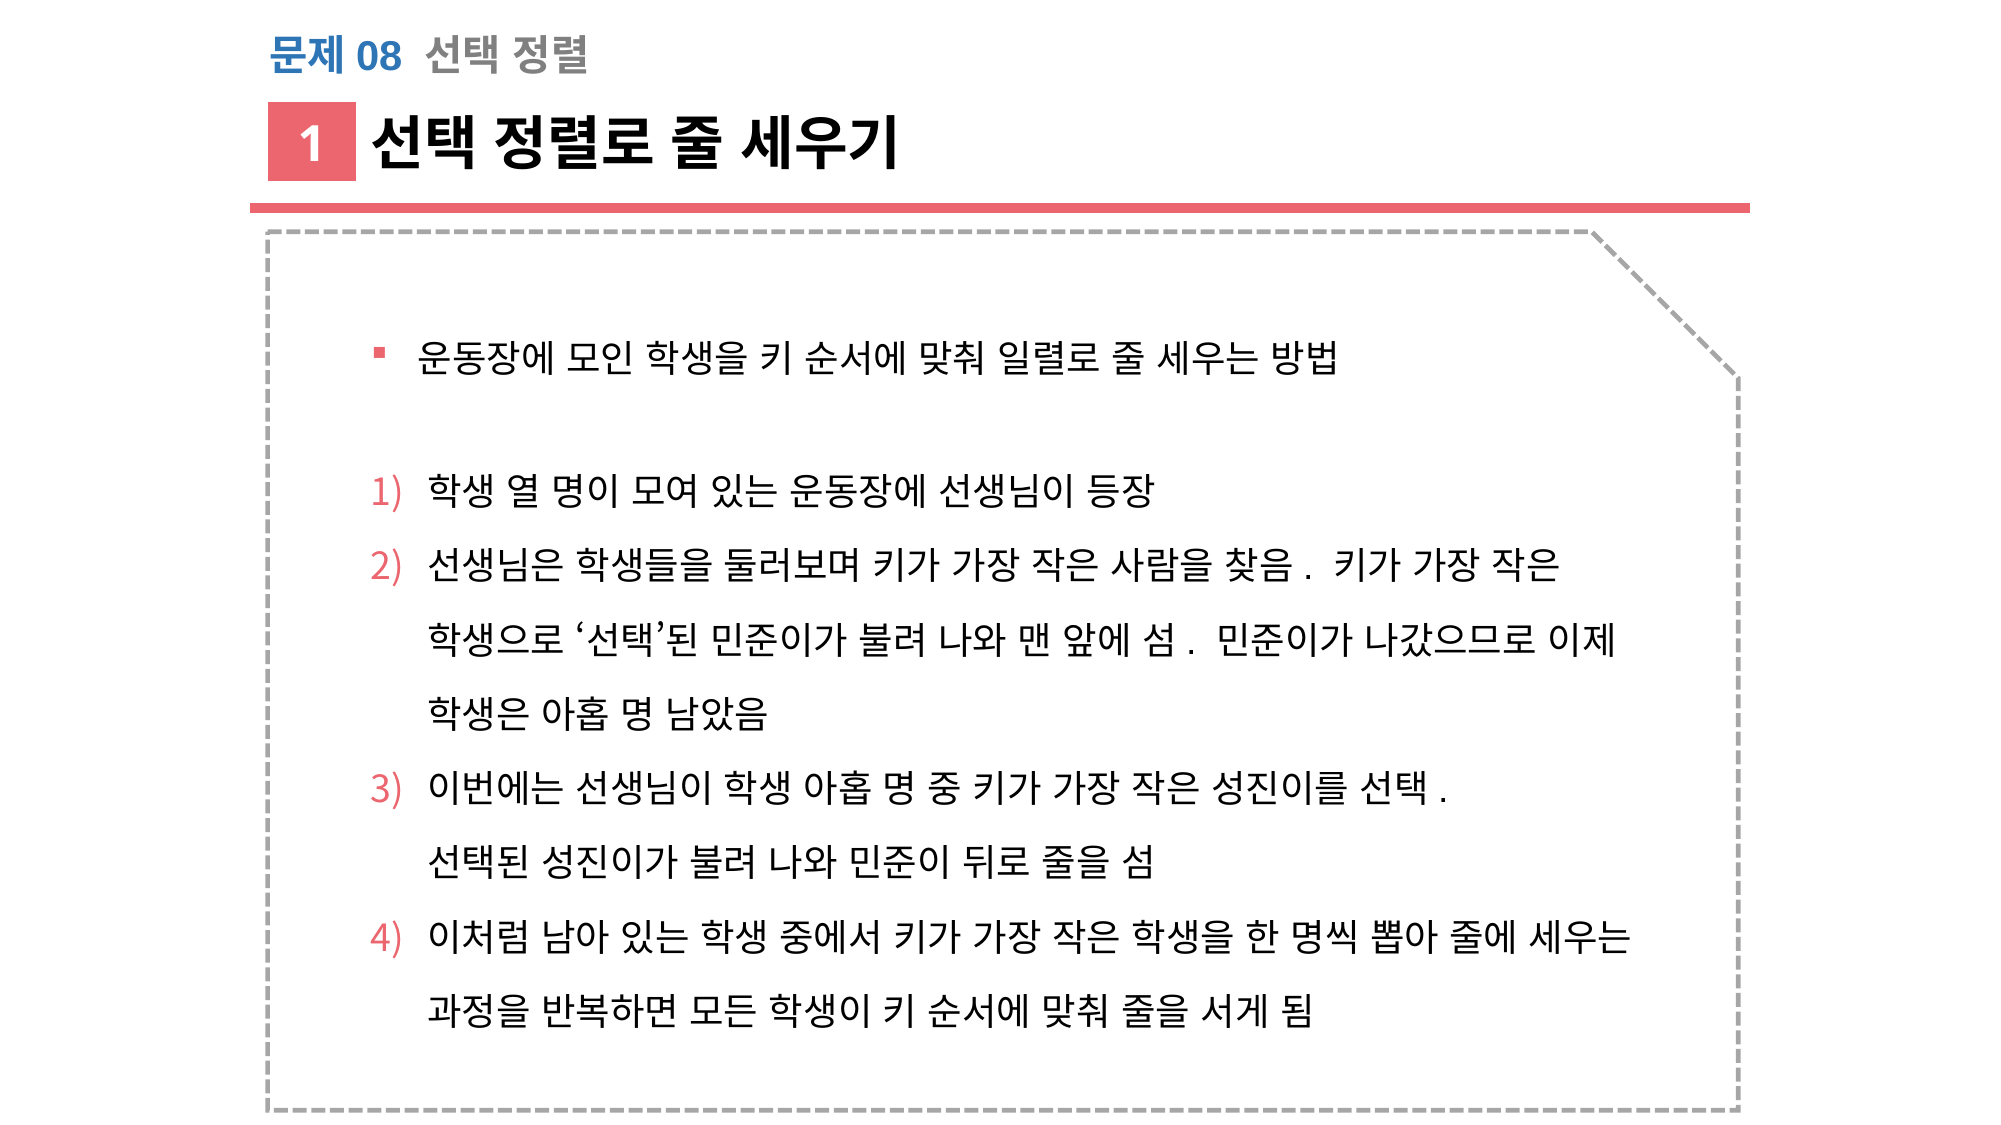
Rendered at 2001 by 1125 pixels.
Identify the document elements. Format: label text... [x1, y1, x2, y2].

text_box 운동장에 모인 학생을 키 순서에 맞춰 일렬로 줄 세우는 방법 [356, 298, 1672, 388]
text_box 학생 열 명이 모여 있는 운동장에 선생님이 등장 선생님은 학생들을 둘러보며 키가 가장 작은 사람을 찾음. 키가 가장 작은 학생으로 ‘선택’된 민준이가 불려 나와 맨 앞에 섬. 민준이가 나갔으므로 이제 학생은 아홉 명 남았음 이번에는 선생님이 학생 아홉 명 중 키가 가장 작은 성진이를 선택. 선택된 성진이가 불려 나와 민준이 뒤로 줄을 섬 이처럼 남아 있는 학생 중에서 키가 가장 작은 학생을 한 명씩 뽑아 줄에 세우는 과정을 반복하면 모든 학생이 키 순서에 맞춰 줄을 서게 됨 [356, 431, 1672, 1041]
text_box 선택 정렬로 줄 세우기 [356, 98, 1739, 184]
text_box [266, 230, 1740, 1112]
text_box 1 [267, 101, 356, 182]
text_box 문제08 선택 정렬 [254, 21, 1672, 86]
